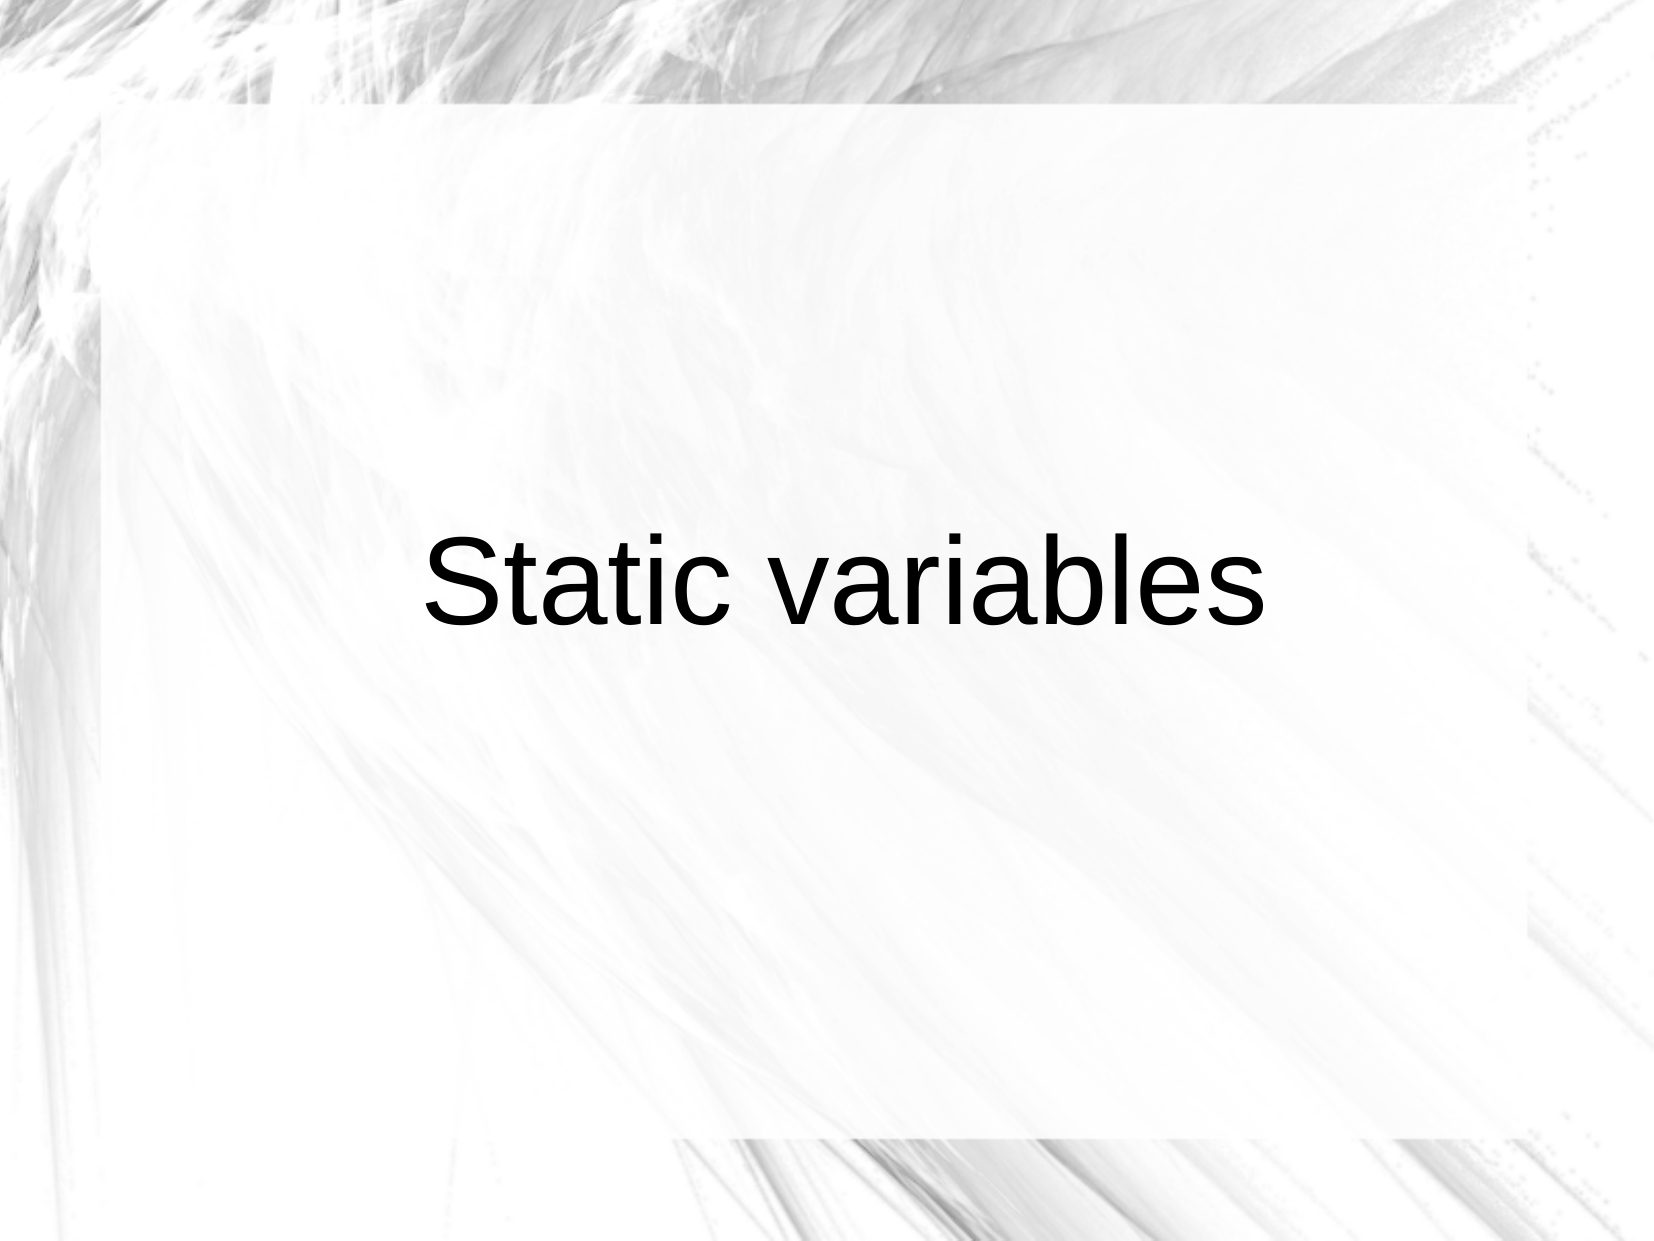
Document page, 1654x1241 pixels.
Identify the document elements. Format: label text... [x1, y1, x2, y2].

list Static variables [118, 319, 1571, 1102]
picture [0, 0, 1654, 1241]
